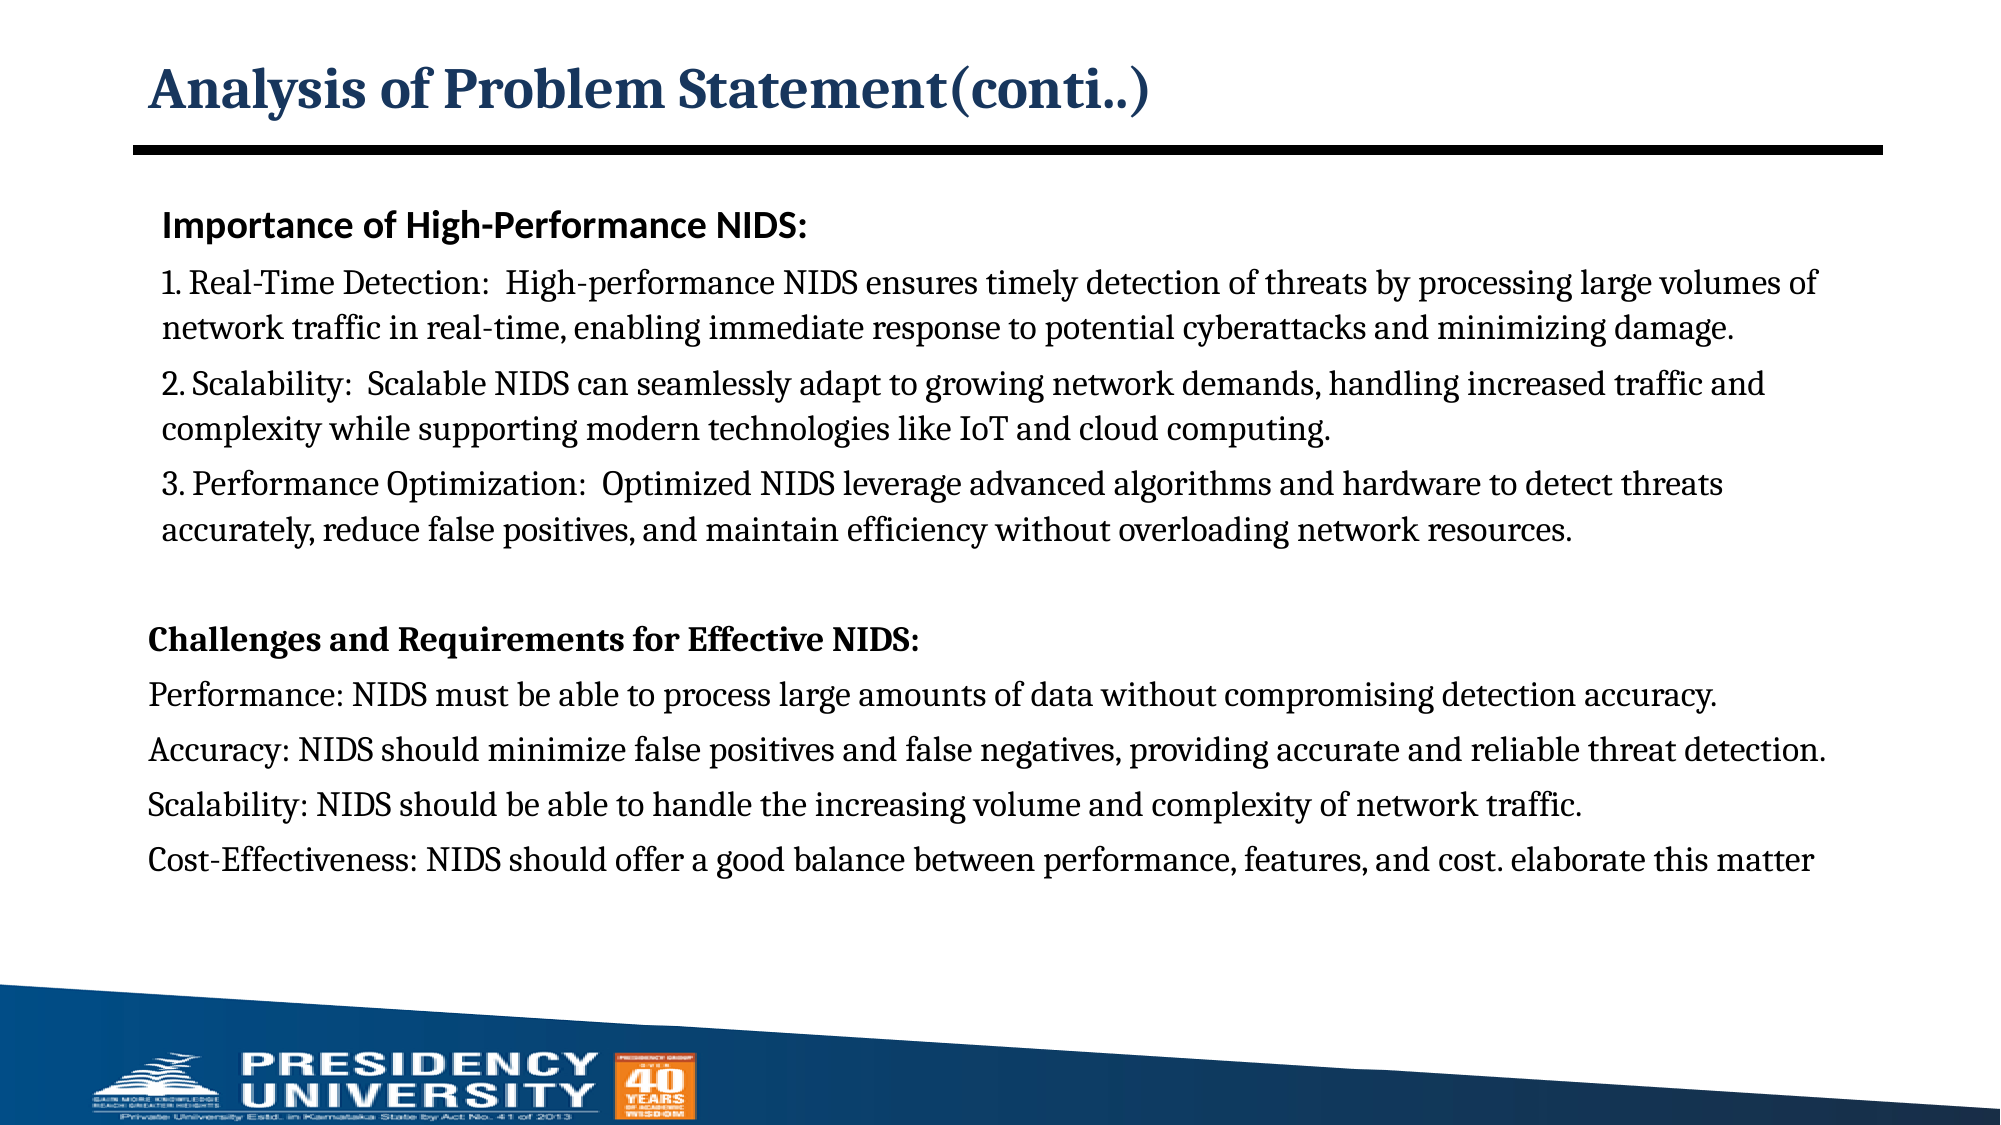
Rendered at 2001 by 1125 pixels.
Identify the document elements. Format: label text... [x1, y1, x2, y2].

list Importance of High-Performance NIDS: 1. Real-Time Detection: High-performance NIDS ensures timely detection of threats by processing large volumes of network traffic in real-time, enabling immediate response to potential cyberattacks and minimizing damage. 2. Scalability: Scalable NIDS can seamlessly adapt to growing network demands, handling increased traffic and complexity while supporting modern technologies like IoT and cloud computing. 3. Performance Optimization: Optimized NIDS leverage advanced algorithms and hardware to detect threats accurately, reduce false positives, and maintain efficiency without overloading network resources. Challenges and Requirements for Effective NIDS: Performance: NIDS must be able to process large amounts of data without compromising detection accuracy. Accuracy: NIDS should minimize false positives and false negatives, providing accurate and reliable threat detection. Scalability: NIDS should be able to handle the increasing volume and complexity of network traffic. Cost-Effectiveness: NIDS should offer a good balance between performance, features, and cost. elaborate this matter [133, 187, 1884, 1000]
picture [0, 982, 2000, 1125]
title Analysis of Problem Statement(conti..) [133, 45, 1884, 125]
